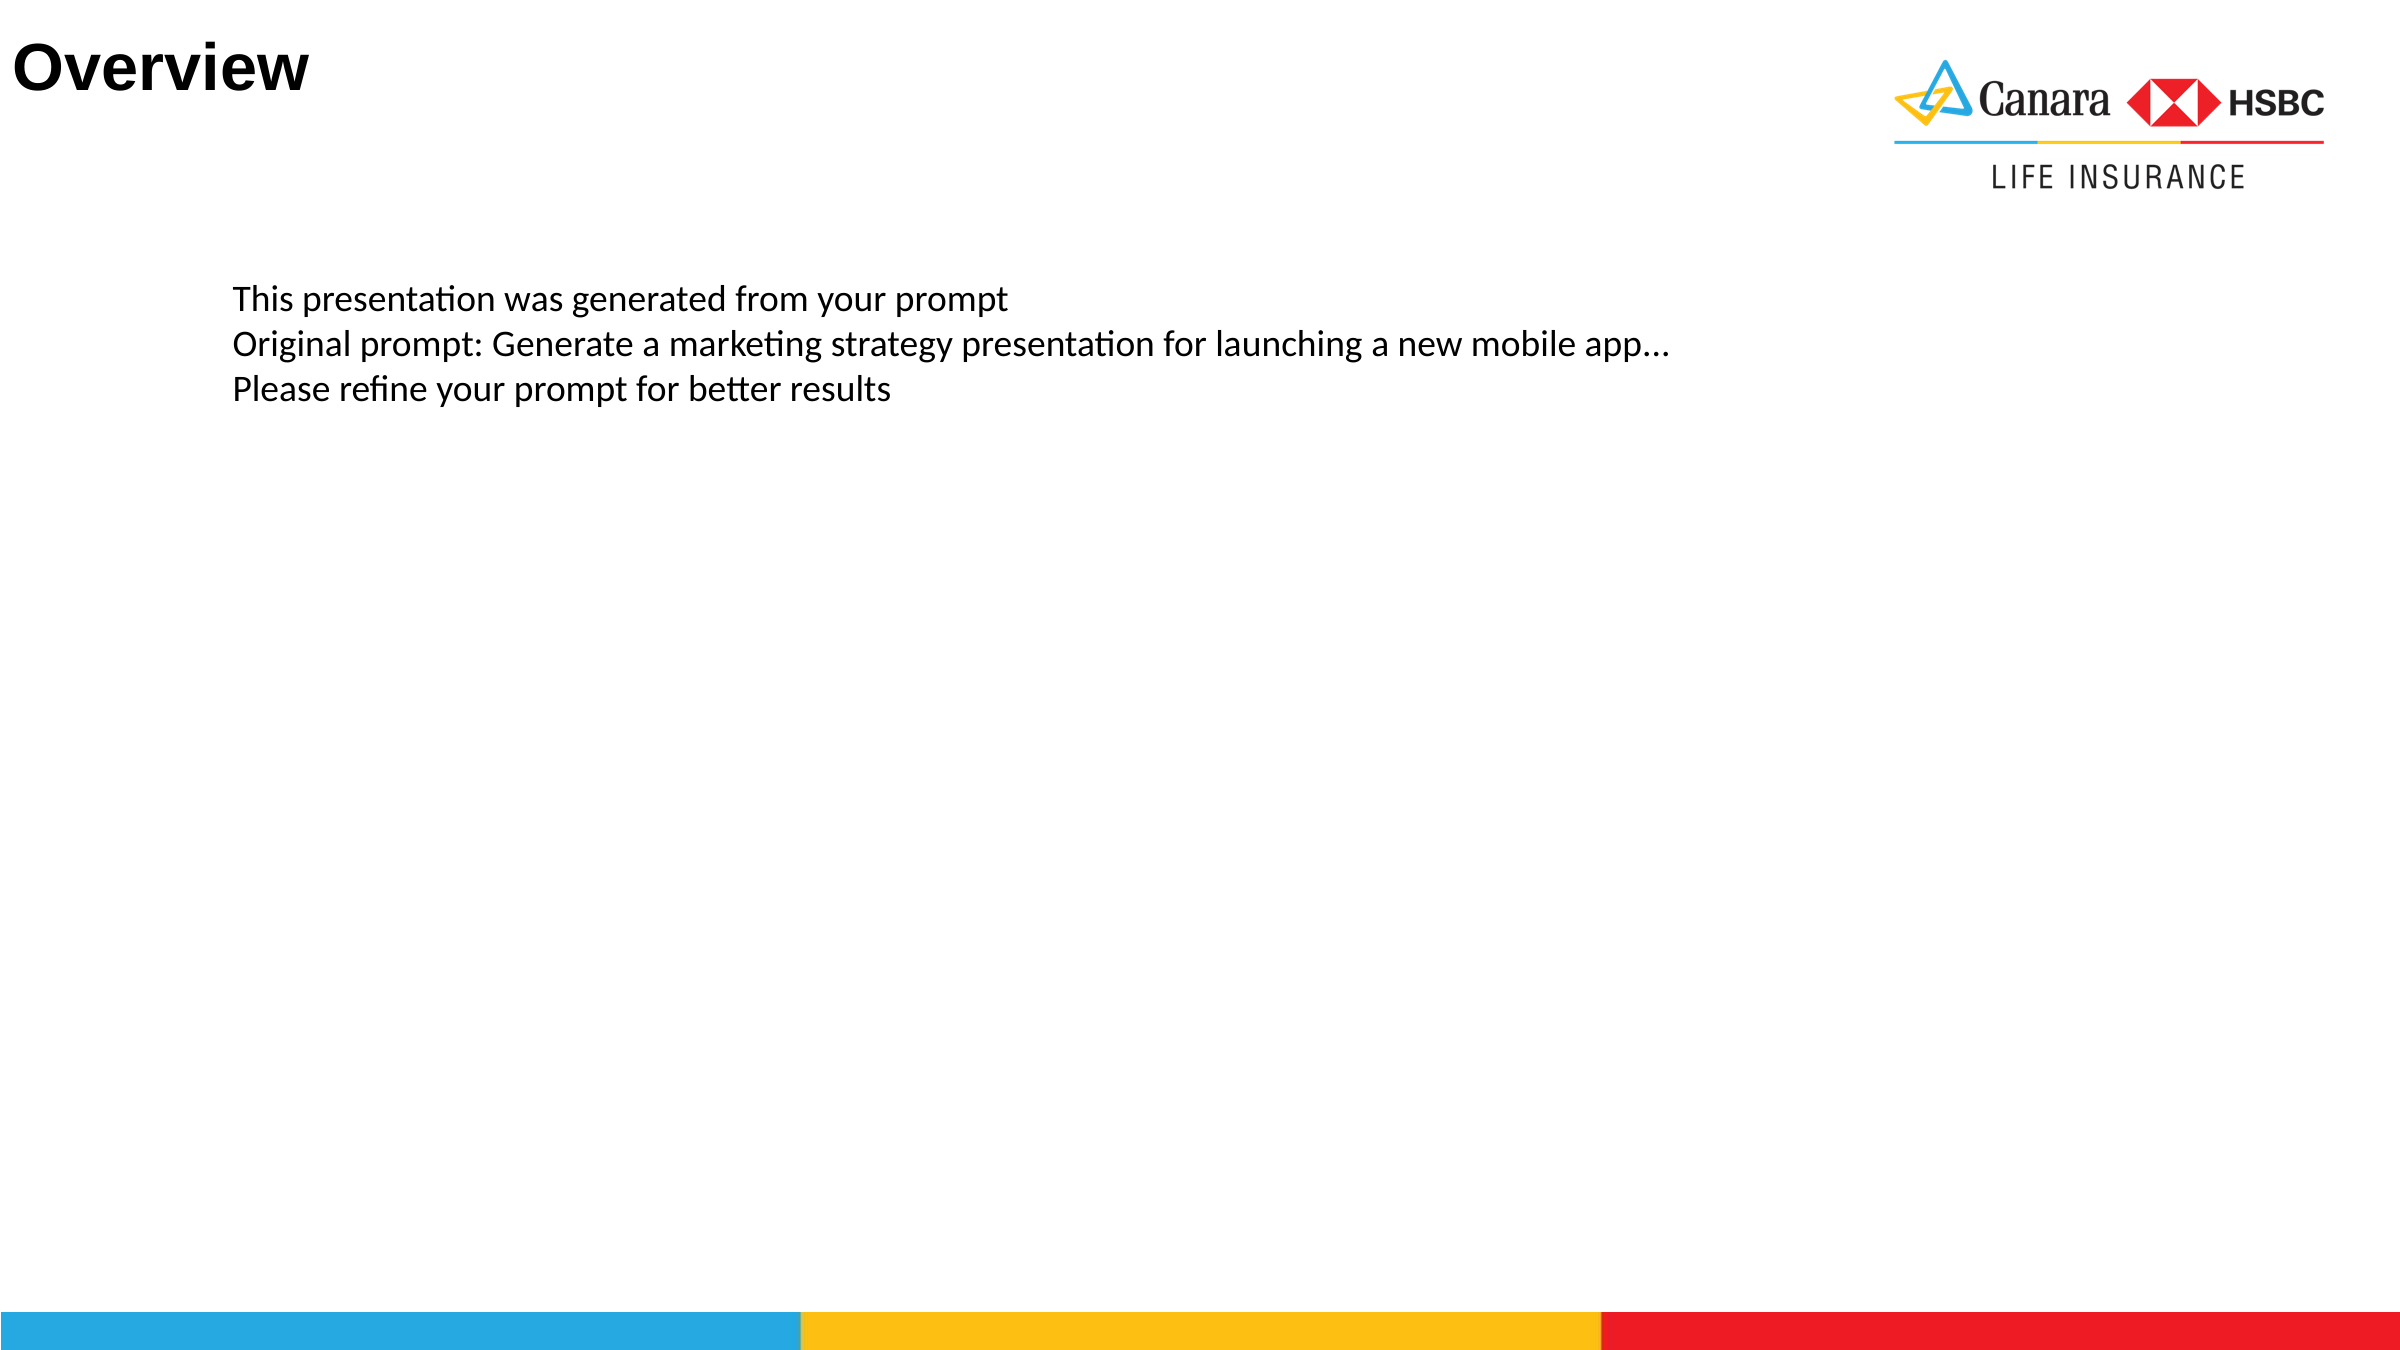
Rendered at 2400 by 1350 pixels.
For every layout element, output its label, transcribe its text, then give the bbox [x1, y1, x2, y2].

picture [1, 1312, 2400, 1350]
picture [1894, 58, 2325, 191]
list This presentation was generated from your prompt Original prompt: Generate a marketing strategy presentation for launching a new mobile app... Please refine your prompt for better results [232, 273, 2400, 1170]
title Overview [12, 23, 1628, 209]
